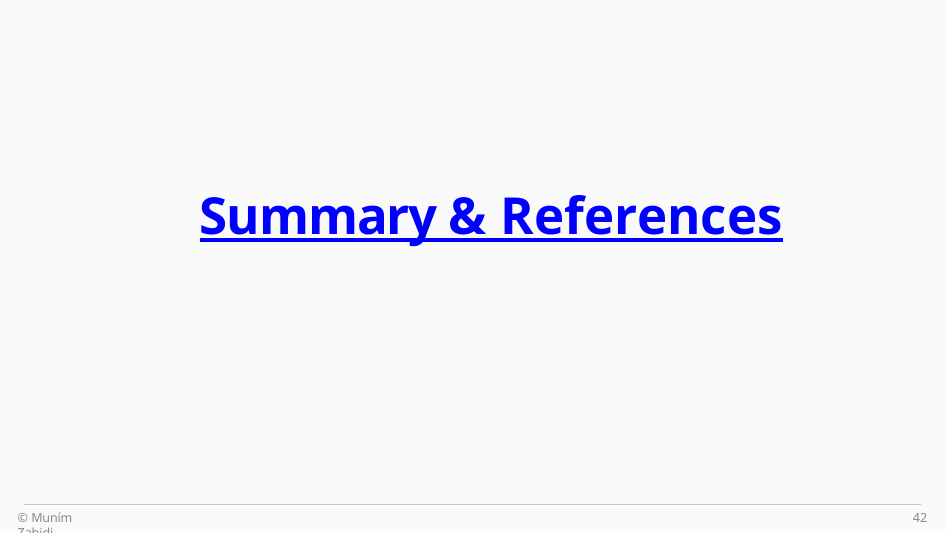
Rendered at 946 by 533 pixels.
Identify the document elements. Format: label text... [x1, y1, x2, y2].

slide_number 42 [906, 507, 934, 533]
title Summary & References [197, 180, 823, 273]
footer © Muním Zabidi [15, 507, 109, 533]
